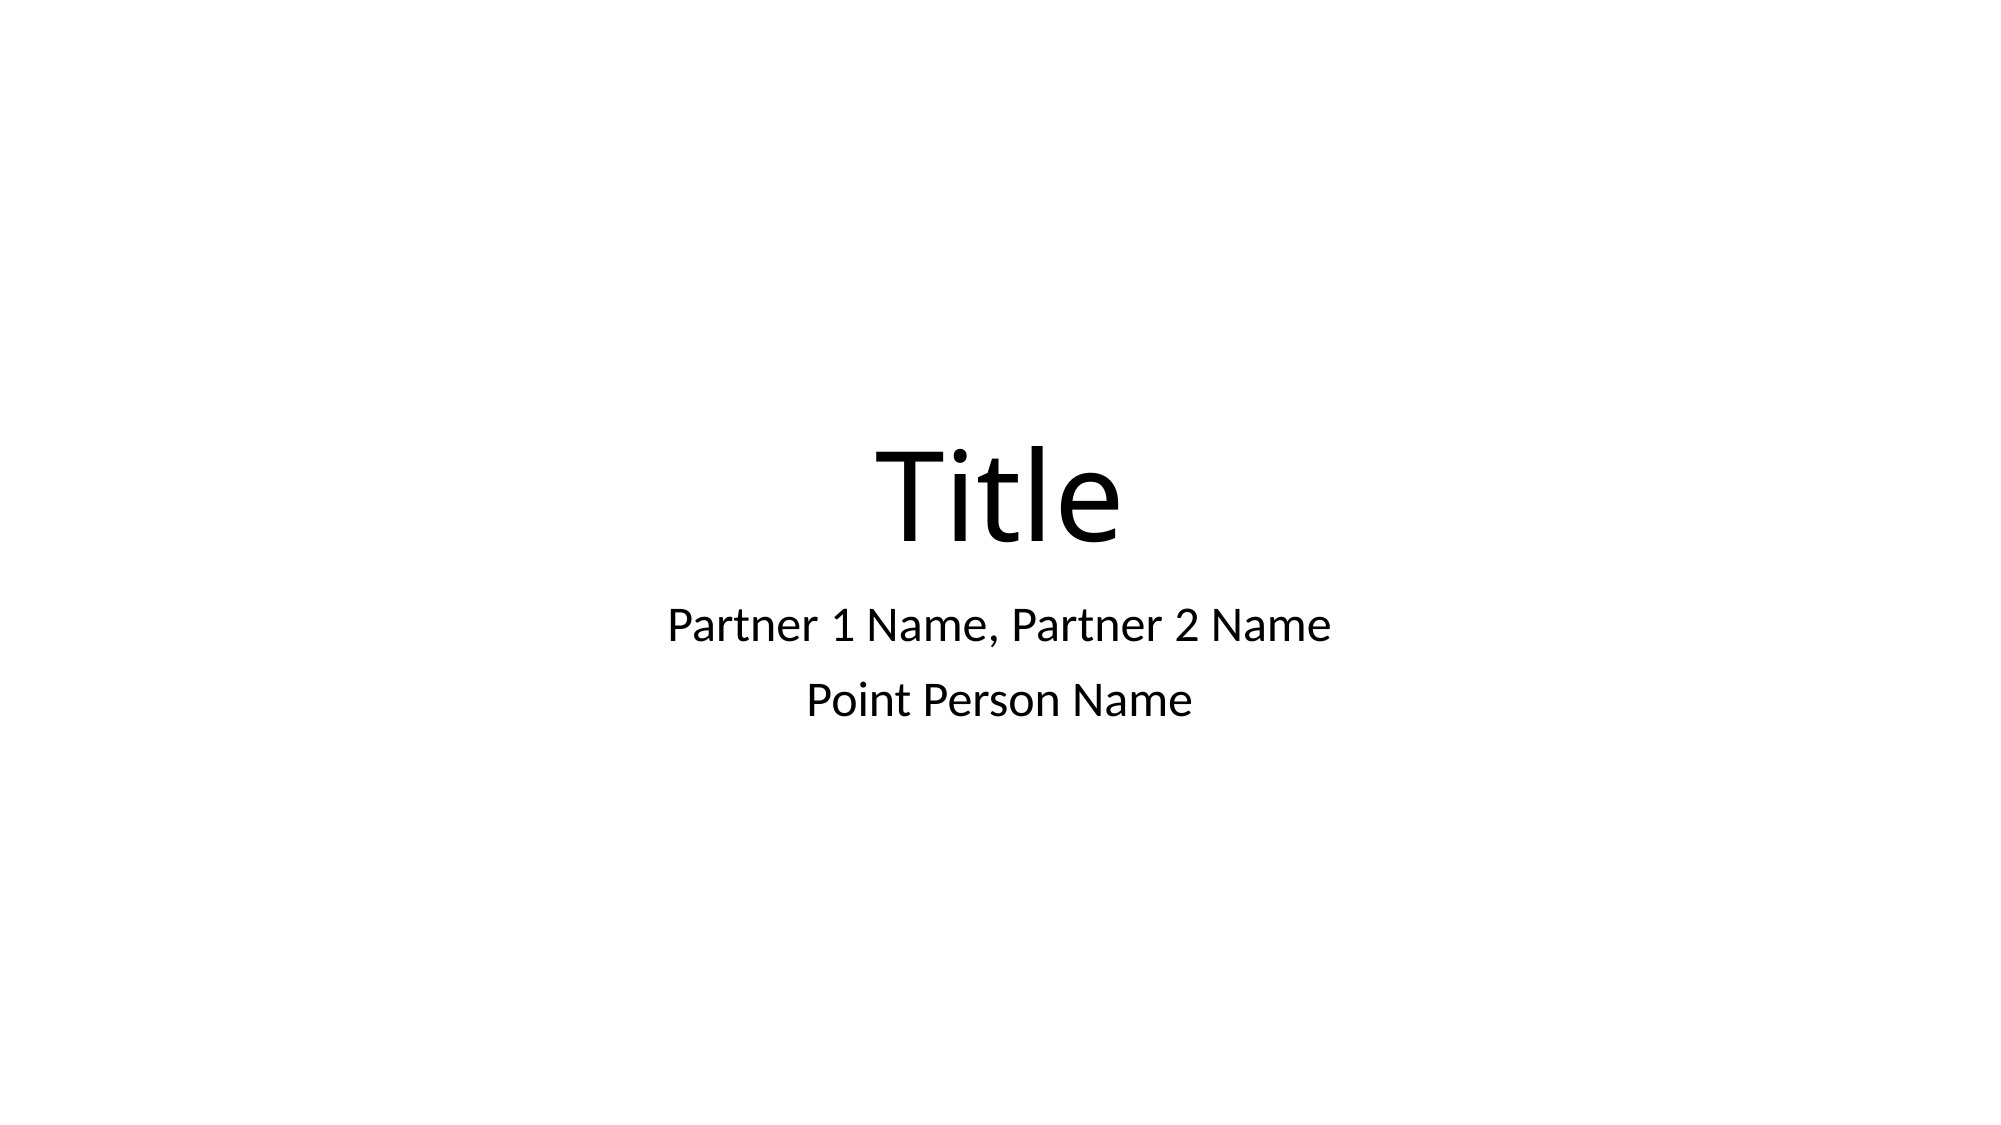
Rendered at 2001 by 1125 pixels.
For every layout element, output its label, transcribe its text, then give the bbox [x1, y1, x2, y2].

title Title [249, 184, 1750, 576]
subtitle Partner 1 Name, Partner 2 Name Point Person Name [249, 590, 1750, 863]
